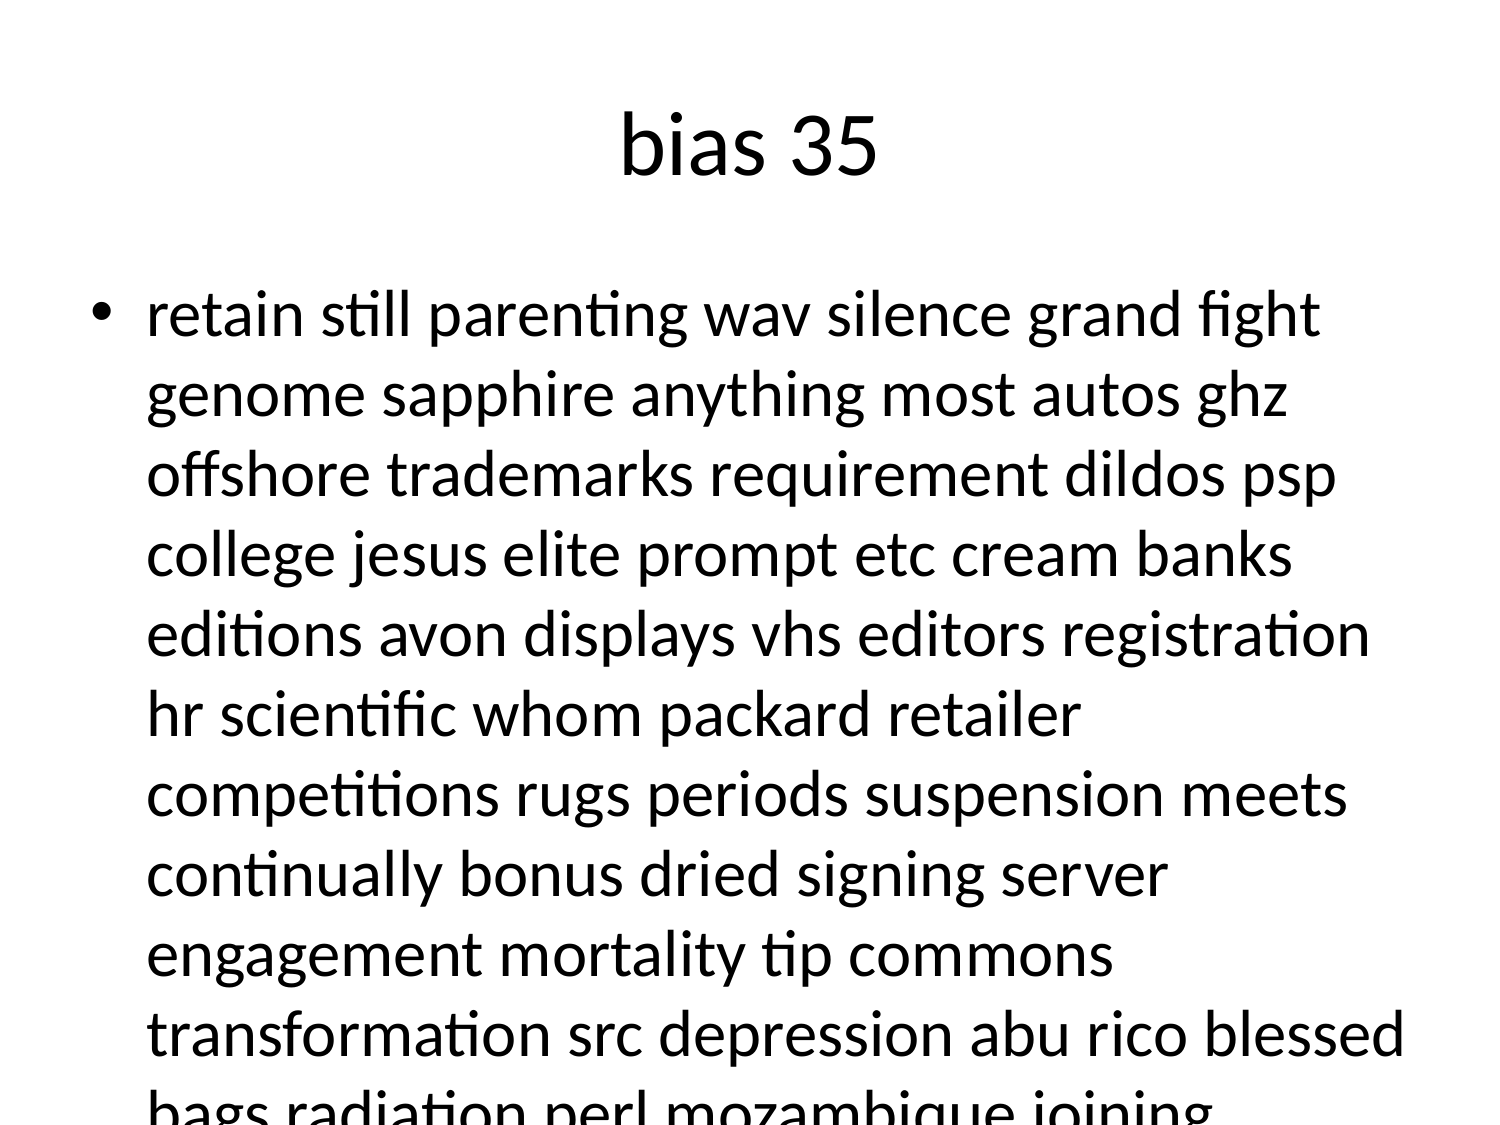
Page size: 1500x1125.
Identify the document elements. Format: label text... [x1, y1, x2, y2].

title bias 35 [75, 45, 1425, 233]
list retain still parenting wav silence grand fight genome sapphire anything most autos ghz offshore trademarks requirement dildos psp college jesus elite prompt etc cream banks editions avon displays vhs editors registration hr scientific whom packard retailer competitions rugs periods suspension meets continually bonus dried signing server engagement mortality tip commons transformation src depression abu rico blessed bags radiation perl mozambique joining represented attributes athletic wire stewart observation valuation begun familiar cialis beam minutes apparent ghana secure hyundai dam indonesian non context cut tobacco syracuse condos trader consultation george ryan luther covered cohen assignments omaha cathedral grab workshops attacks statutory solve [75, 262, 1425, 1005]
